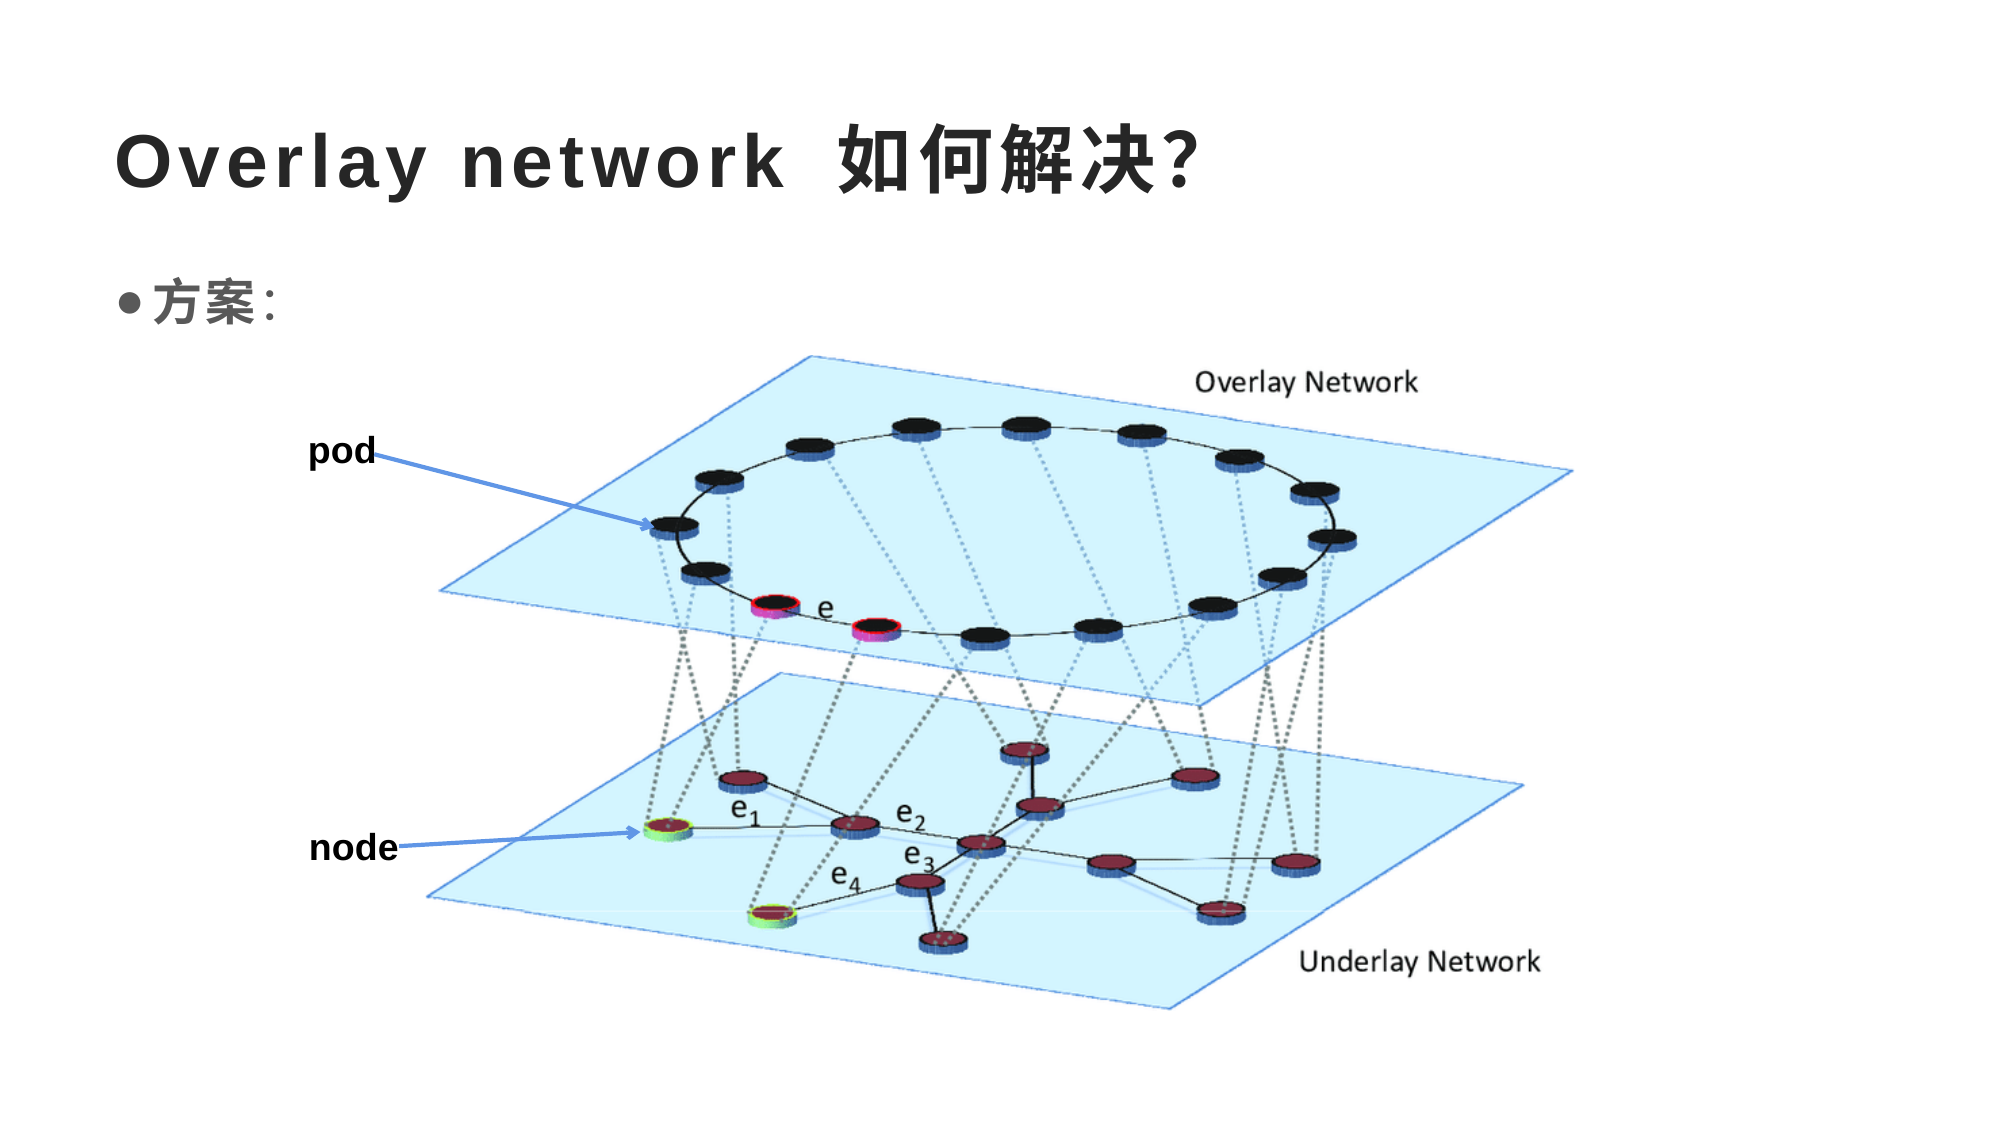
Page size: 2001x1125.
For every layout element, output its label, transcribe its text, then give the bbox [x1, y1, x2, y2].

title Overlay network 如何解决？ [99, 99, 1900, 216]
text_box pod [293, 418, 400, 478]
text_box node [294, 815, 425, 876]
list 方案： [99, 244, 1900, 1026]
picture [425, 355, 1575, 1011]
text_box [399, 831, 641, 847]
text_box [374, 454, 655, 528]
